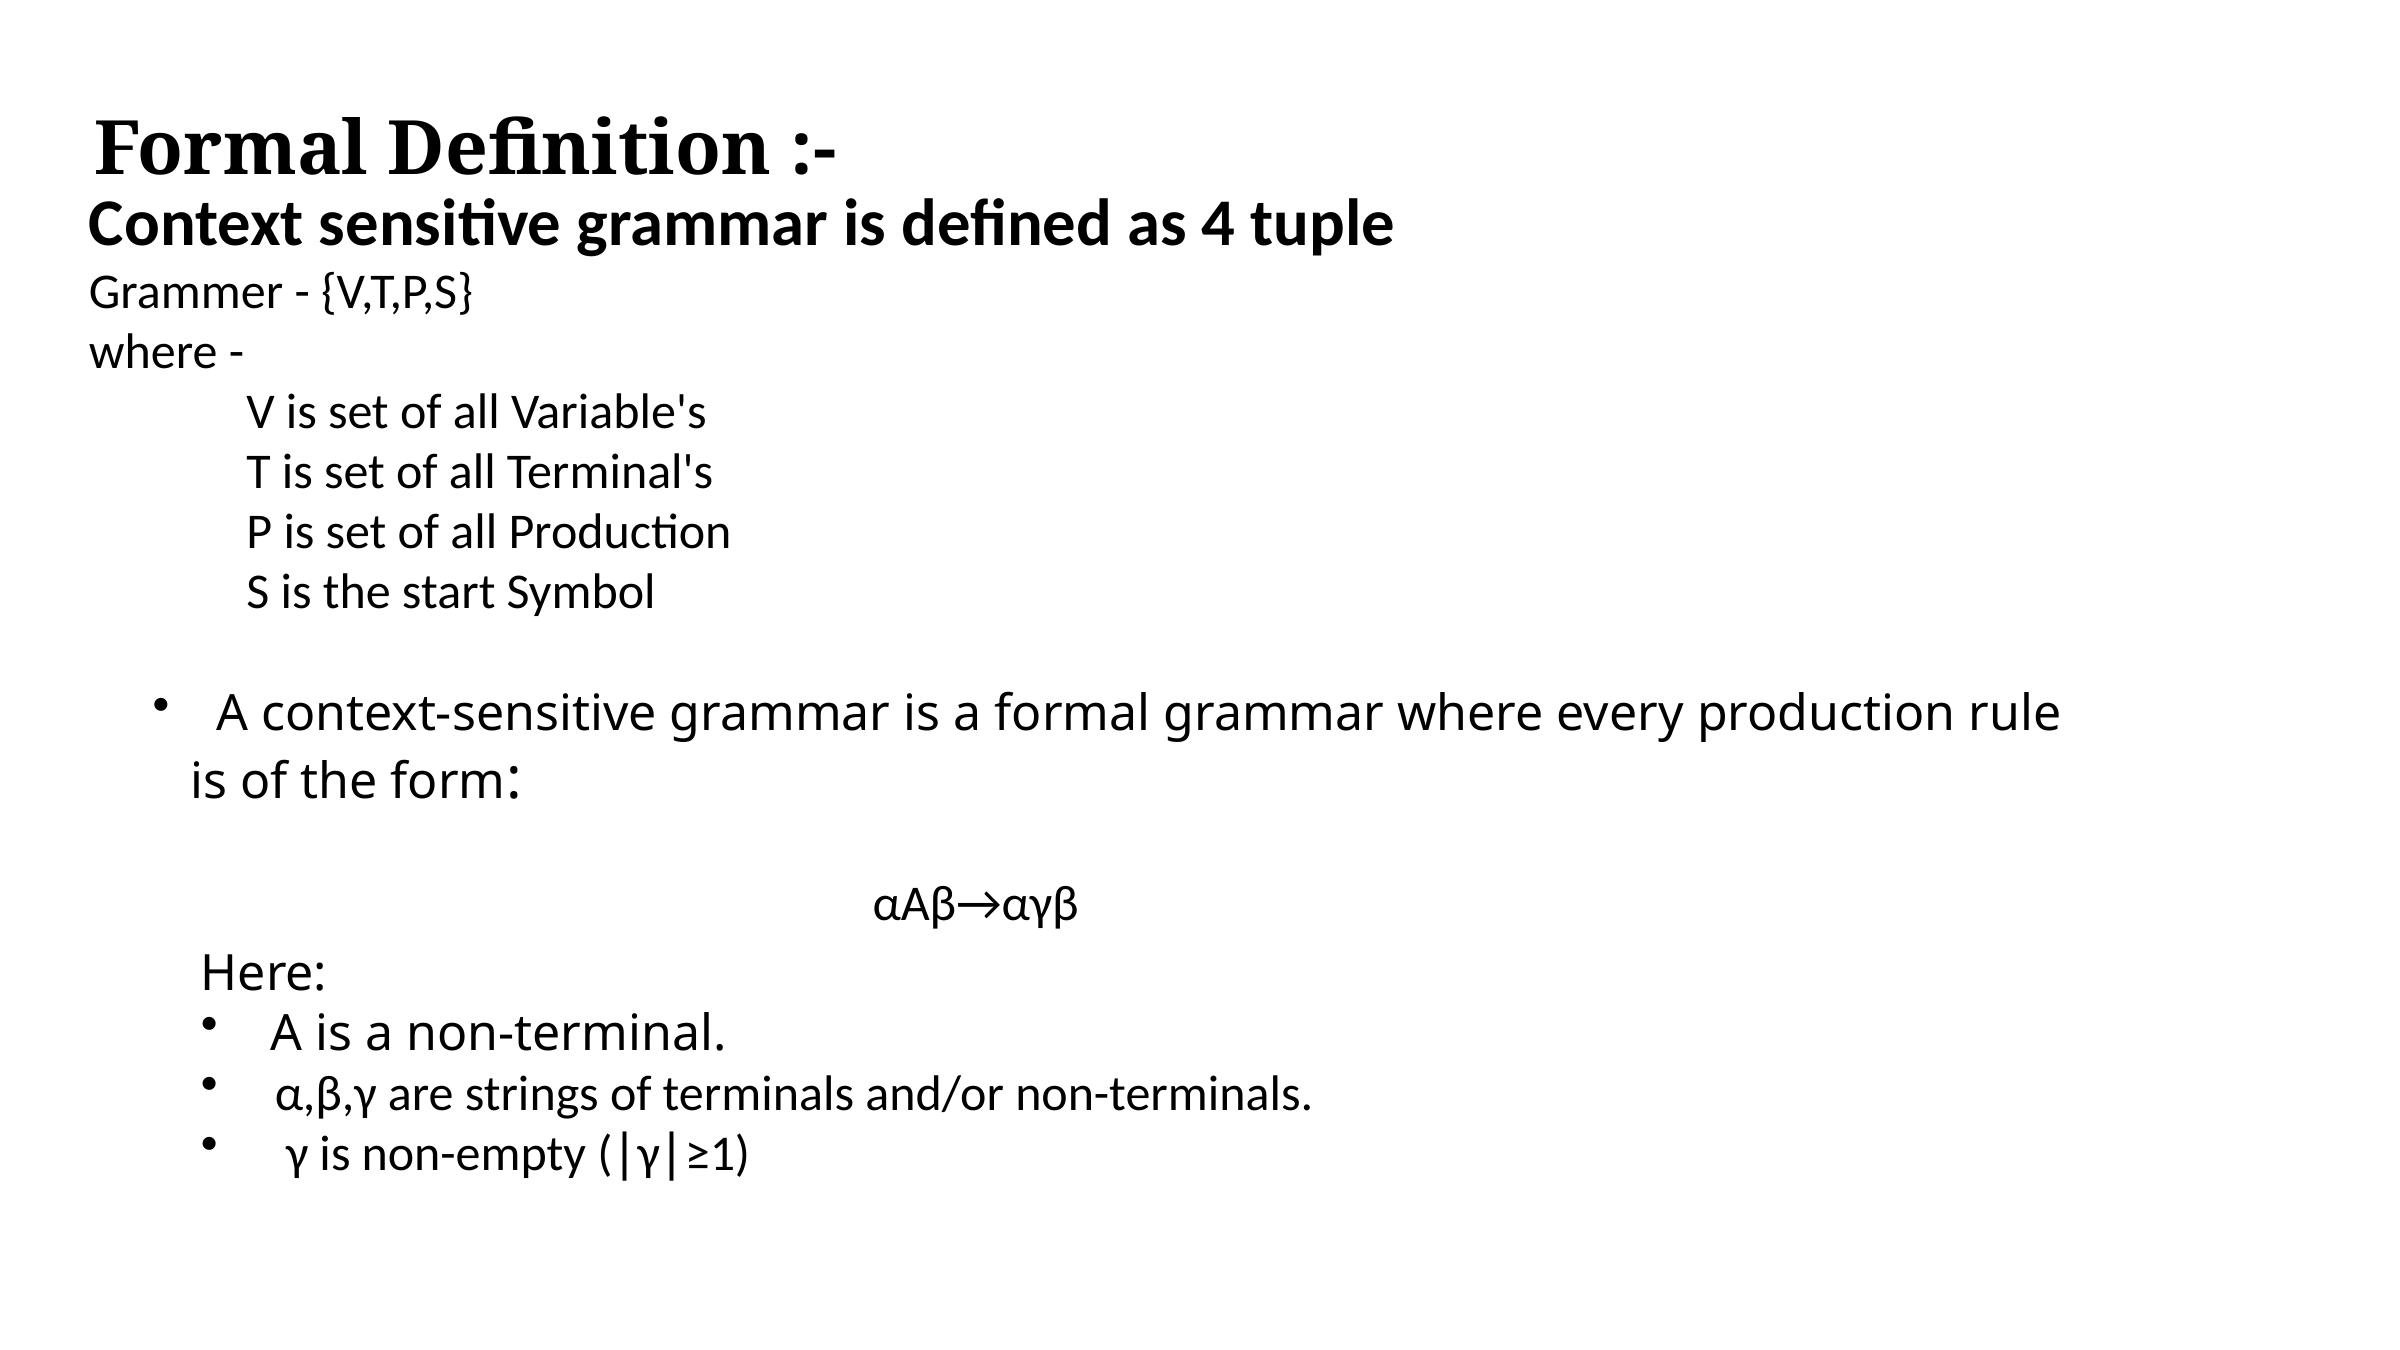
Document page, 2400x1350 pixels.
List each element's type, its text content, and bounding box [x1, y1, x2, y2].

text_box Formal Definition :- [79, 91, 917, 170]
text_box Here: A is a non-terminal. α,β,γ are strings of terminals and/or non-terminals. γ is non-empty (∣γ∣≥1) [185, 932, 1441, 1188]
text_box Context sensitive grammar is defined as 4 tuple Grammer - {V,T,P,S} where - V is set of all Variable's T is set of all Terminal's P is set of all Production S is the start Symbol [0, 170, 1982, 686]
text_box A context-sensitive grammar is a formal grammar where every production rule is of the form: αAβ→αγβ [137, 552, 2121, 938]
